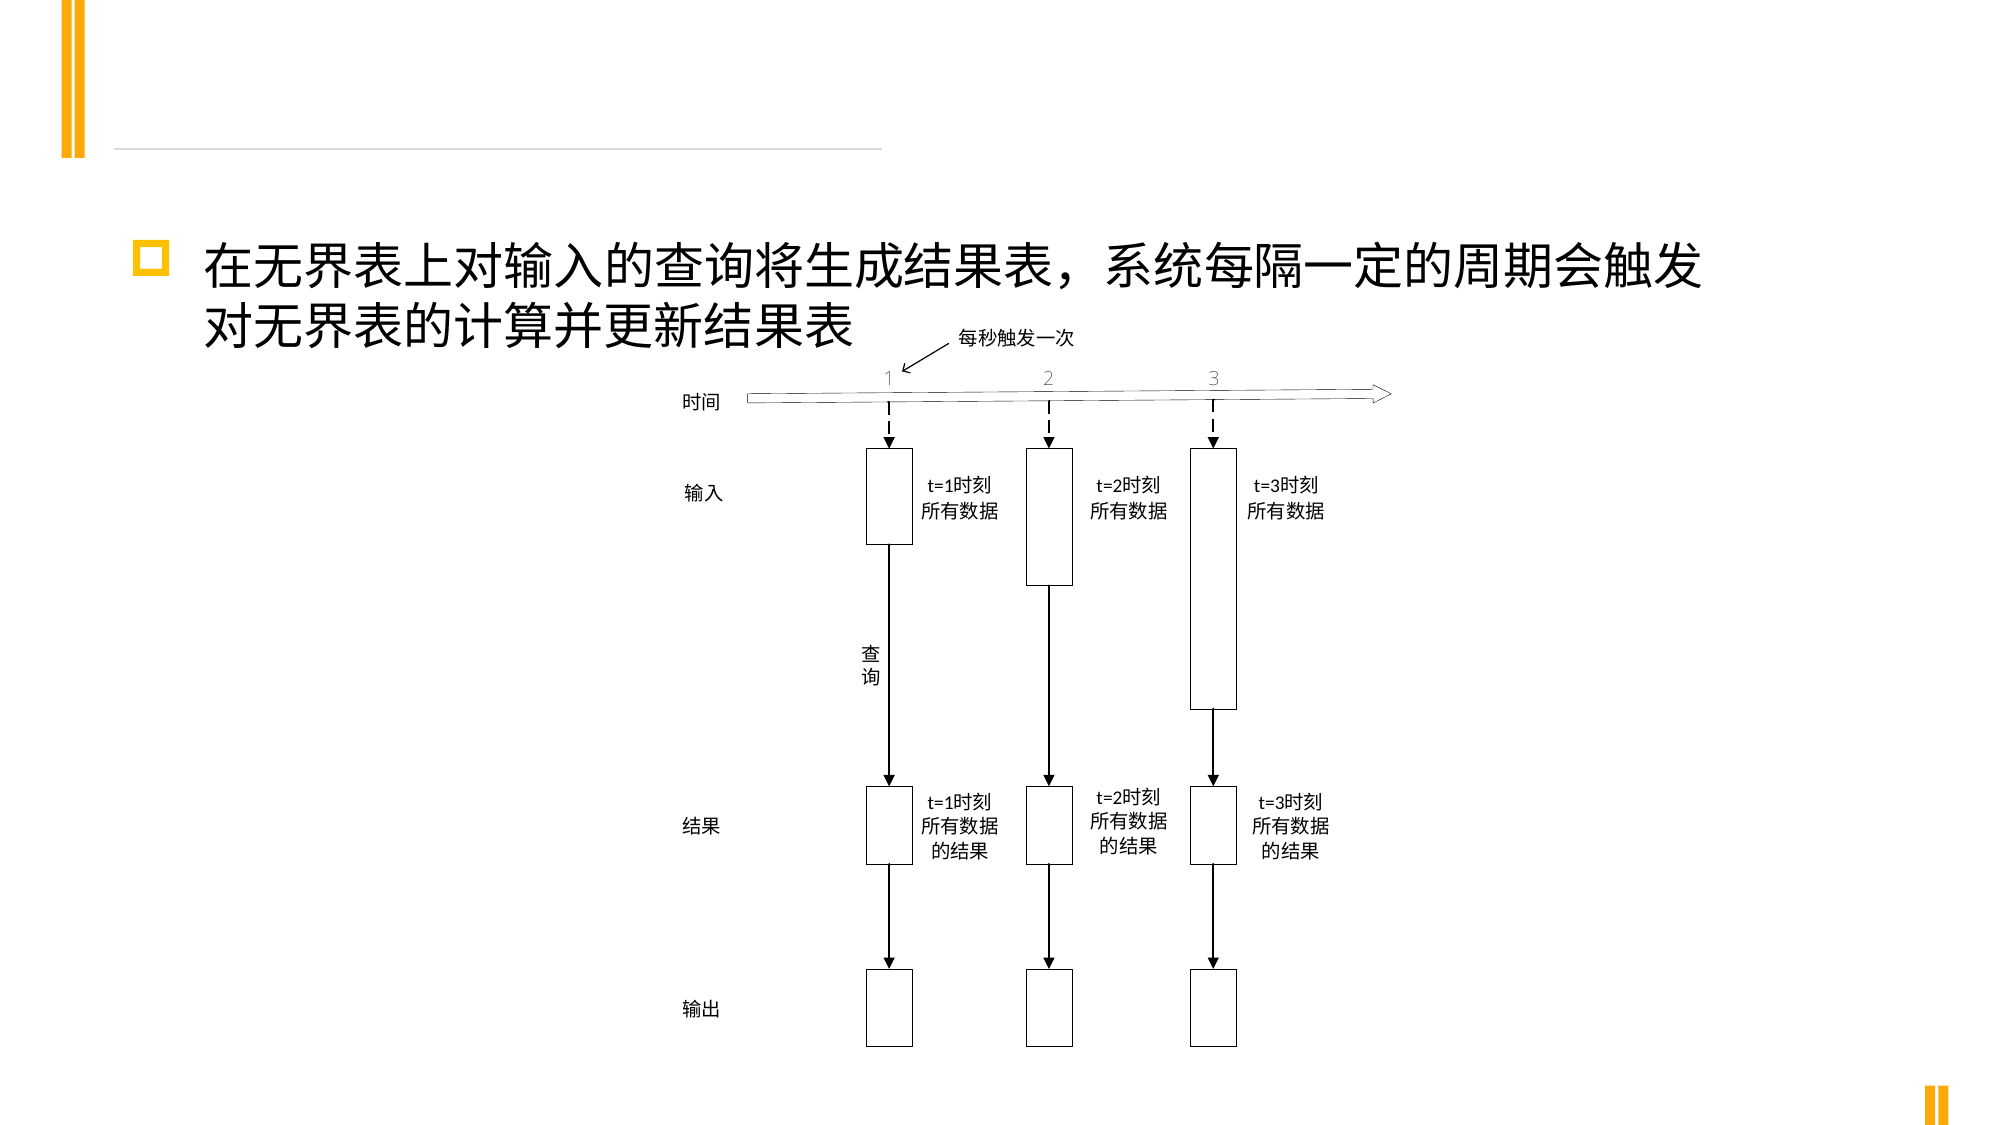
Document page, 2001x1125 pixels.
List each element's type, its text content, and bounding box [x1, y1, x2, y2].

list 在无界表上对输入的查询将生成结果表，系统每隔一定的周期会触发对无界表的计算并更新结果表 [114, 227, 1765, 756]
picture [680, 323, 1394, 1049]
